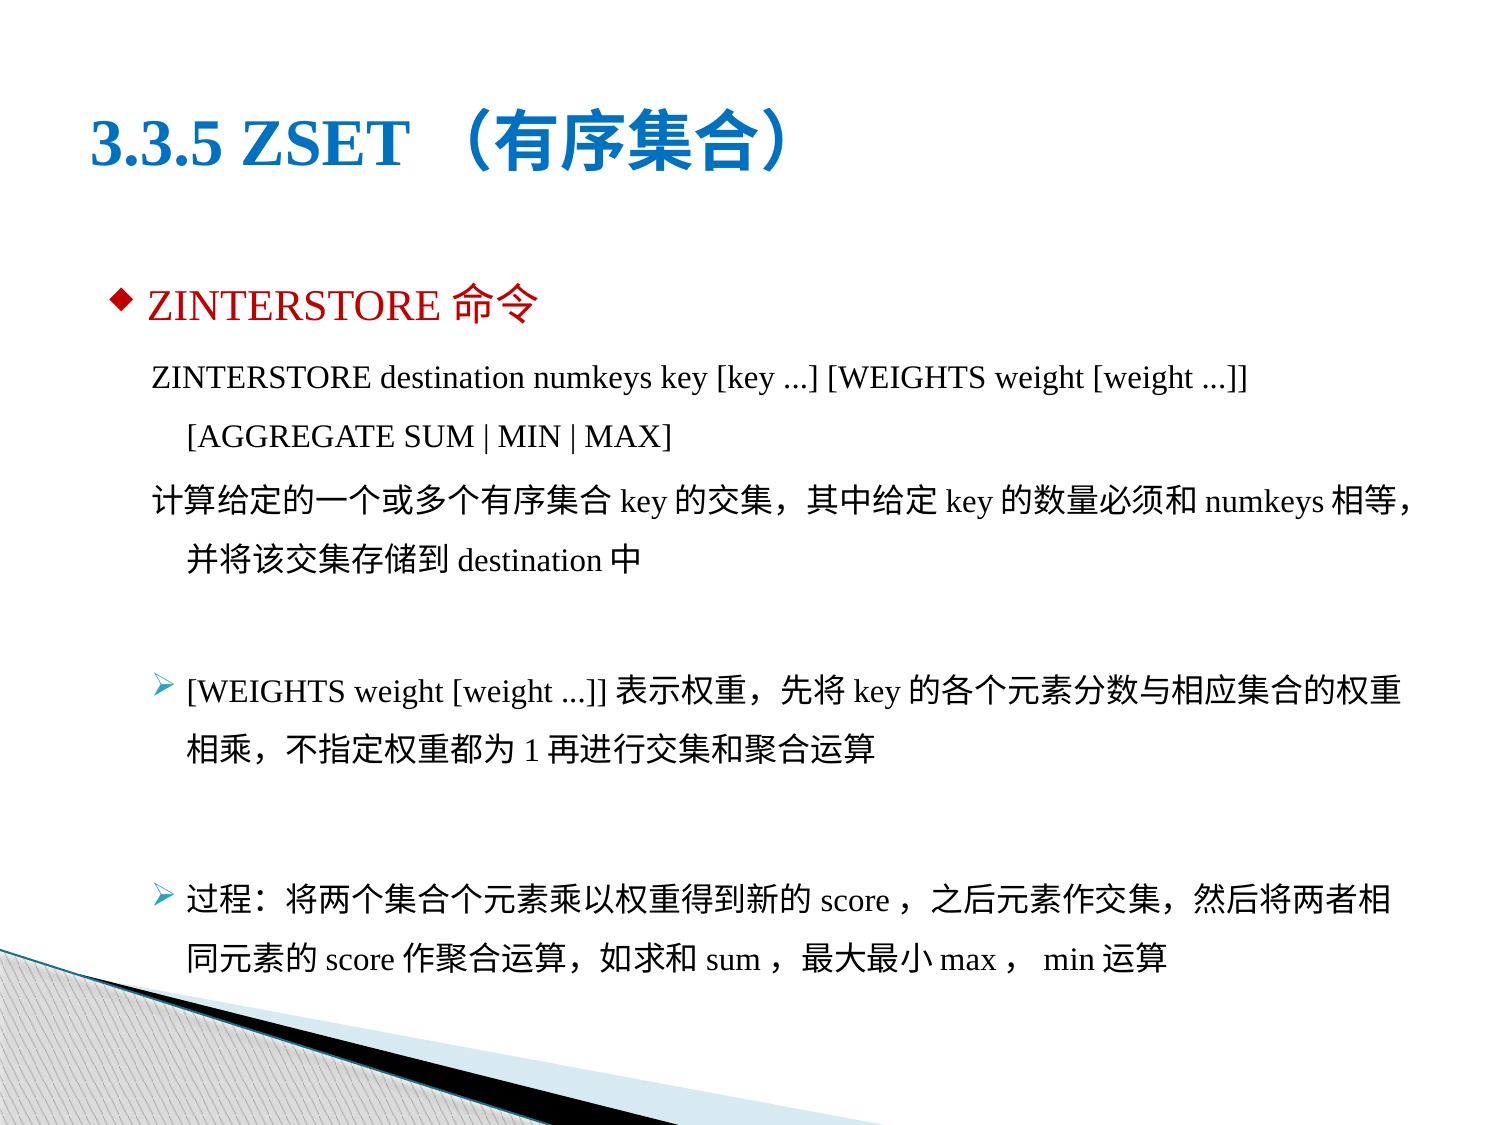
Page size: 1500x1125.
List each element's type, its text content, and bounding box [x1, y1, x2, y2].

list ZINTERSTORE命令 ZINTERSTORE destination numkeys key [key ...] [WEIGHTS weight [weight ...]] [AGGREGATE SUM | MIN | MAX] 计算给定的一个或多个有序集合key的交集，其中给定key的数量必须和numkeys相等，并将该交集存储到destination中 [WEIGHTS weight [weight ...]]表示权重，先将key的各个元素分数与相应集合的权重相乘，不指定权重都为1再进行交集和聚合运算 过程：将两个集合个元素乘以权重得到新的score，之后元素作交集，然后将两者相同元素的score作聚合运算，如求和sum，最大最小max，min运算 [75, 243, 1425, 986]
title 3.3.5 ZSET（有序集合） [75, 45, 916, 233]
